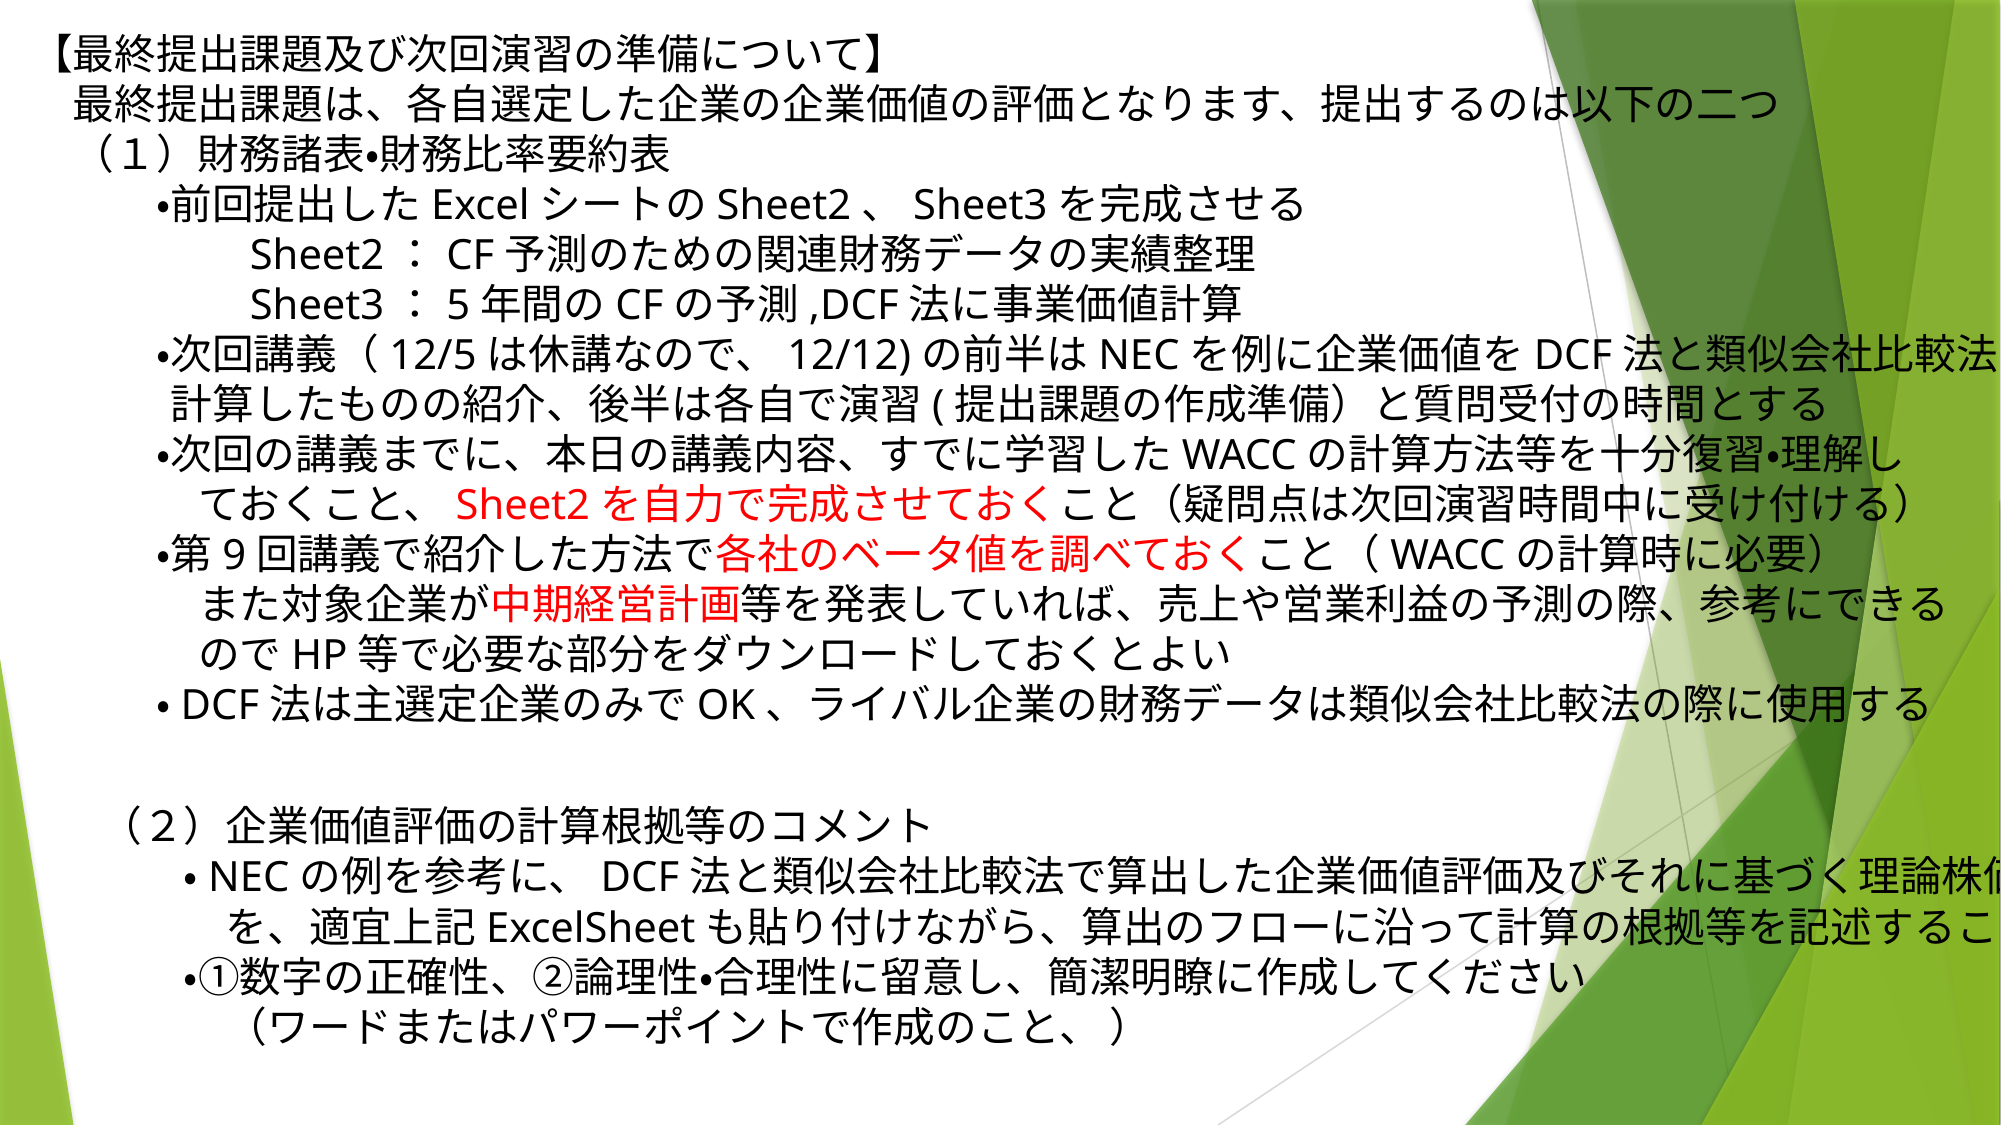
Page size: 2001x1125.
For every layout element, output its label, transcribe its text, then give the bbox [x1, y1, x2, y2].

text_box 【最終提出課題及び次回演習の準備について】 最終提出課題は、各自選定した企業の企業価値の評価となります、提出するのは以下の二つ （１）財務諸表・財務比率要約表 ・前回提出したExcelシートのSheet2、Sheet3を完成させる Sheet2：CF予測のための関連財務データの実績整理 Sheet3：5年間のCFの予測,DCF法に事業価値計算 ・次回講義（12/5は休講なので、12/12)の前半はNECを例に企業価値をDCF法と類似会社比較法で 計算したものの紹介、後半は各自で演習(提出課題の作成準備）と質問受付の時間とする ・次回の講義までに、本日の講義内容、すでに学習したWACCの計算方法等を十分復習・理解し ておくこと、Sheet2を自力で完成させておくこと（疑問点は次回演習時間中に受け付ける） ・第9回講義で紹介した方法で各社のベータ値を調べておくこと（WACCの計算時に必要） また対象企業が中期経営計画等を発表していれば、売上や営業利益の予測の際、参考にできる のでHP等で必要な部分をダウンロードしておくとよい ・DCF法は主選定企業のみでOK、ライバル企業の財務データは類似会社比較法の際に使用する [16, 20, 2000, 736]
text_box （２）企業価値評価の計算根拠等のコメント ・NECの例を参考に、DCF法と類似会社比較法で算出した企業価値評価及びそれに基づく理論株価 を、適宜上記ExcelSheetも貼り付けながら、算出のフローに沿って計算の根拠等を記述すること ・①数字の正確性、②論理性・合理性に留意し、簡潔明瞭に作成してください （ワードまたはパワーポイントで作成のこと、 ） [85, 792, 2000, 1108]
